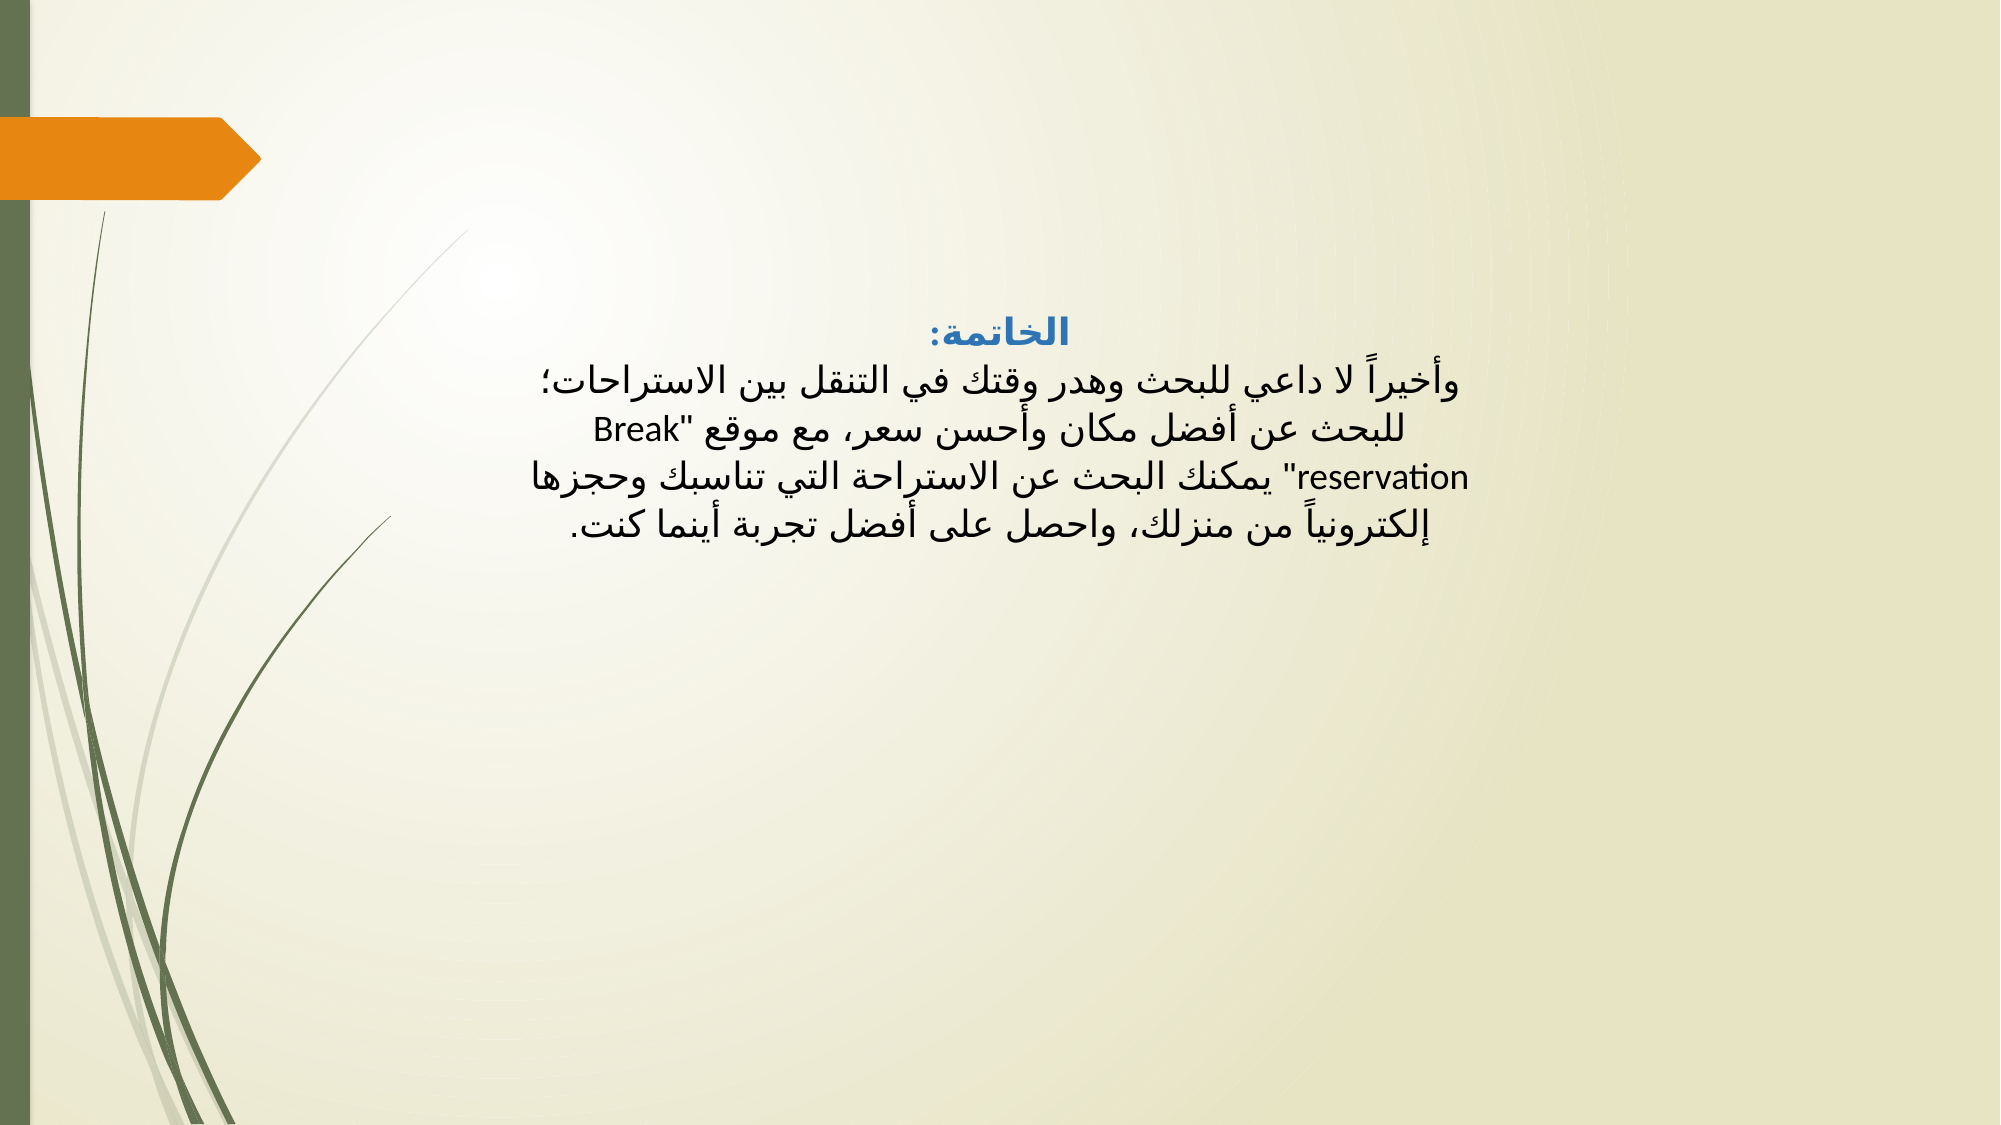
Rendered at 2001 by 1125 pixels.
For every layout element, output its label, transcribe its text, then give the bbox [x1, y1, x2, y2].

text_box الخاتمة: وأخيراً لا داعي للبحث وهدر وقتك في التنقل بين الاستراحات؛ للبحث عن أفضل مكان وأحسن سعر، مع موقع "Break reservation" يمكنك البحث عن الاستراحة التي تناسبك وحجزها إلكترونياً من منزلك، واحصل على أفضل تجربة أينما كنت. [499, 297, 1501, 607]
